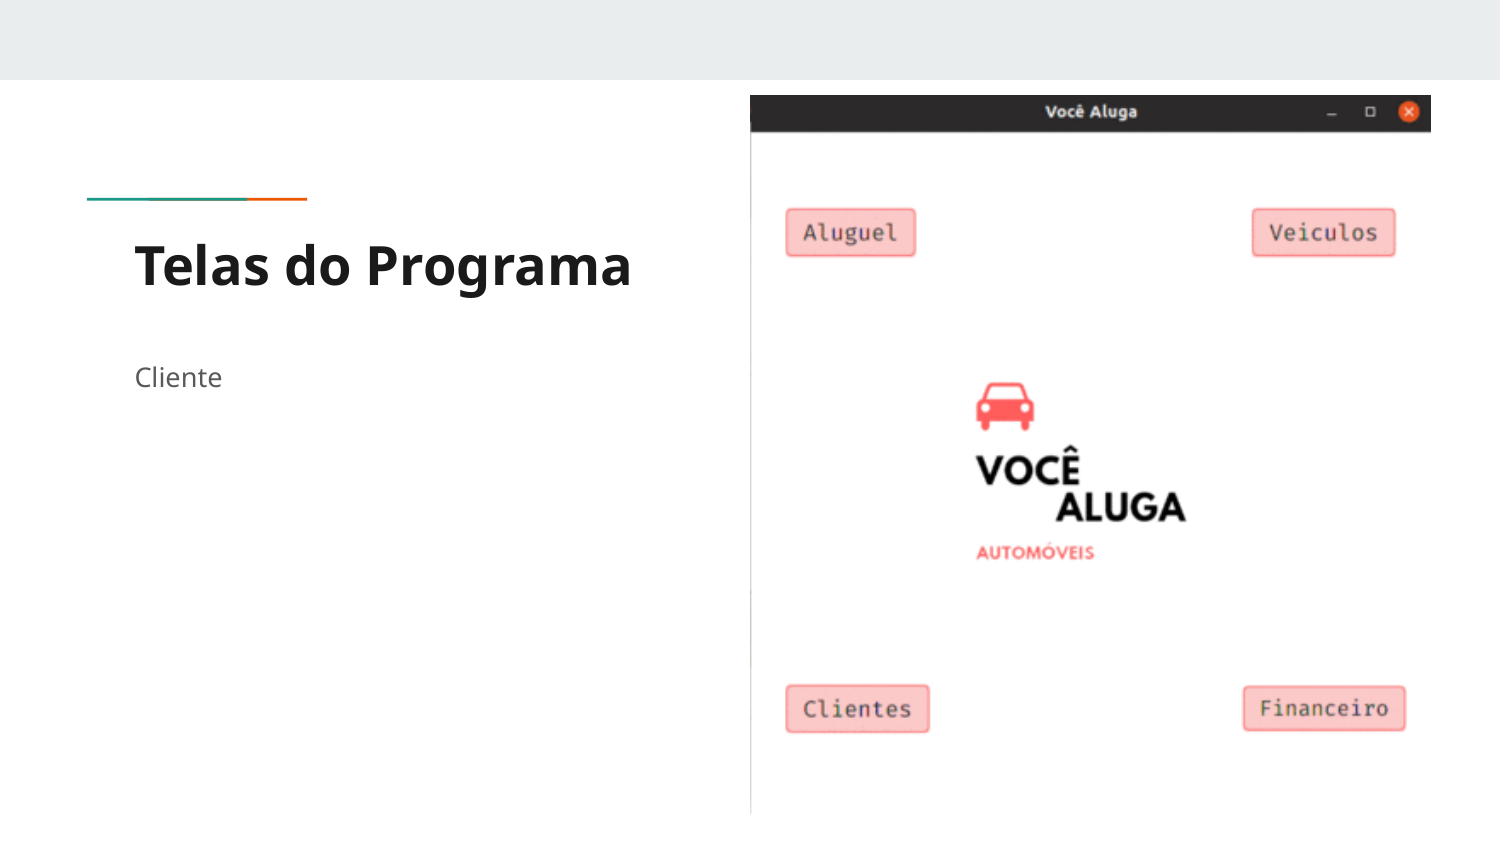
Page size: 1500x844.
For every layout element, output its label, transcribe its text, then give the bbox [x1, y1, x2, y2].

list Cliente [119, 341, 744, 712]
picture [749, 94, 1431, 821]
title Telas do Programa [119, 216, 744, 305]
